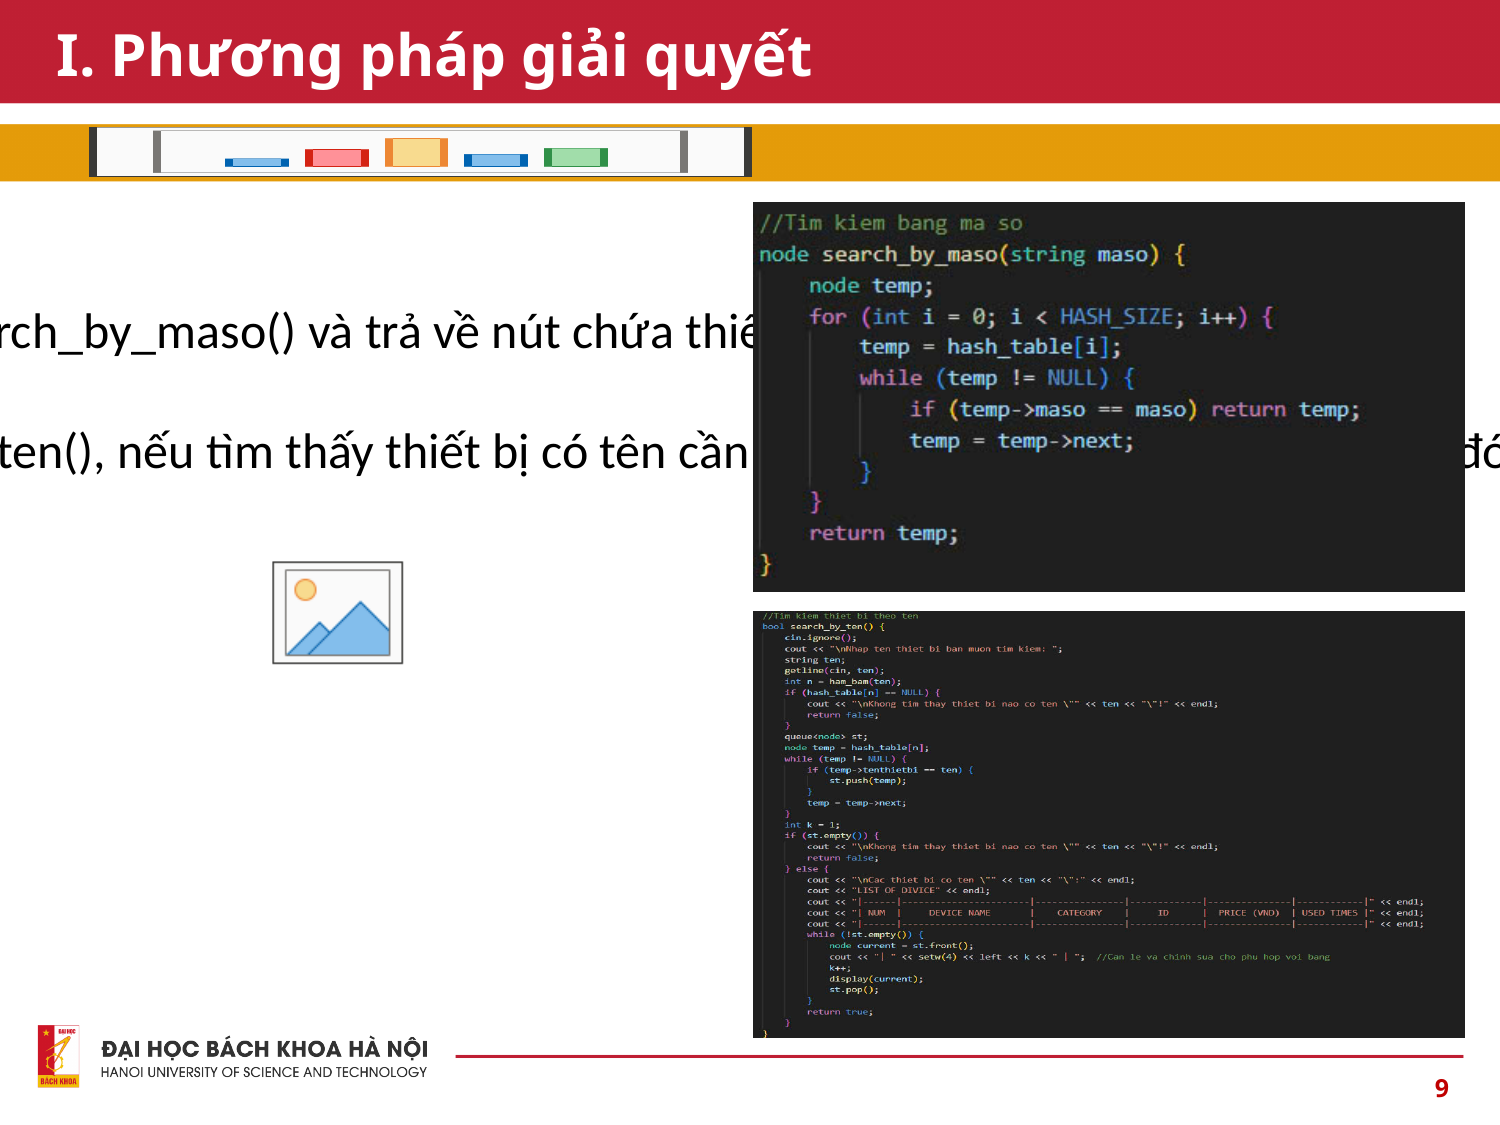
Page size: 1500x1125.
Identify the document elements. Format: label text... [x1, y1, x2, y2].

text_box 2. Giải thuật và phương thức [66, 124, 776, 179]
picture [0, 0, 1500, 1125]
picture [1488, 447, 1500, 465]
title I. Phương pháp giải quyết [41, 18, 1459, 90]
slide_number 9 [1126, 1065, 1464, 1125]
